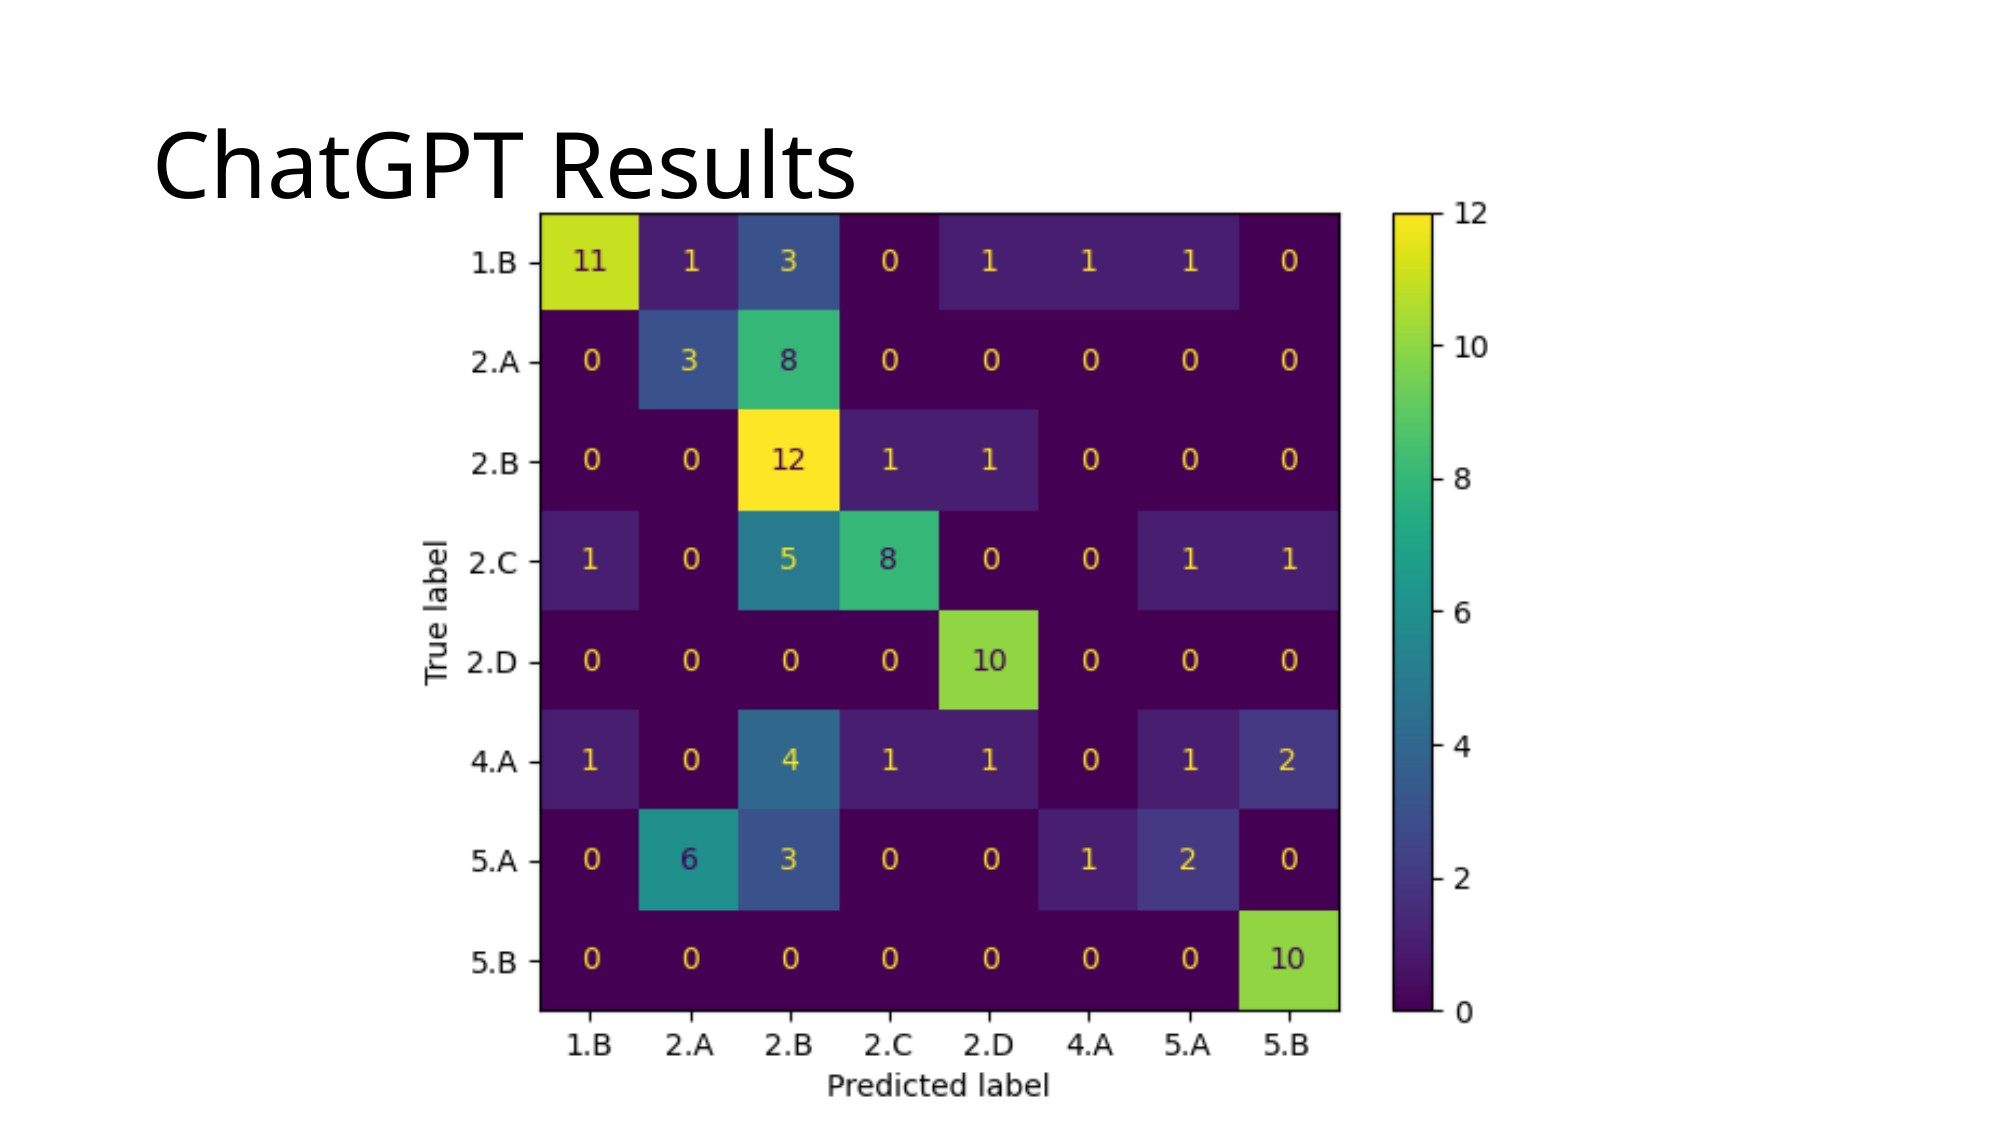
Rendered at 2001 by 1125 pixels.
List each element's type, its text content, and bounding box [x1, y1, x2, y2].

title ChatGPT Results [137, 59, 1863, 278]
picture [308, 88, 1692, 1125]
